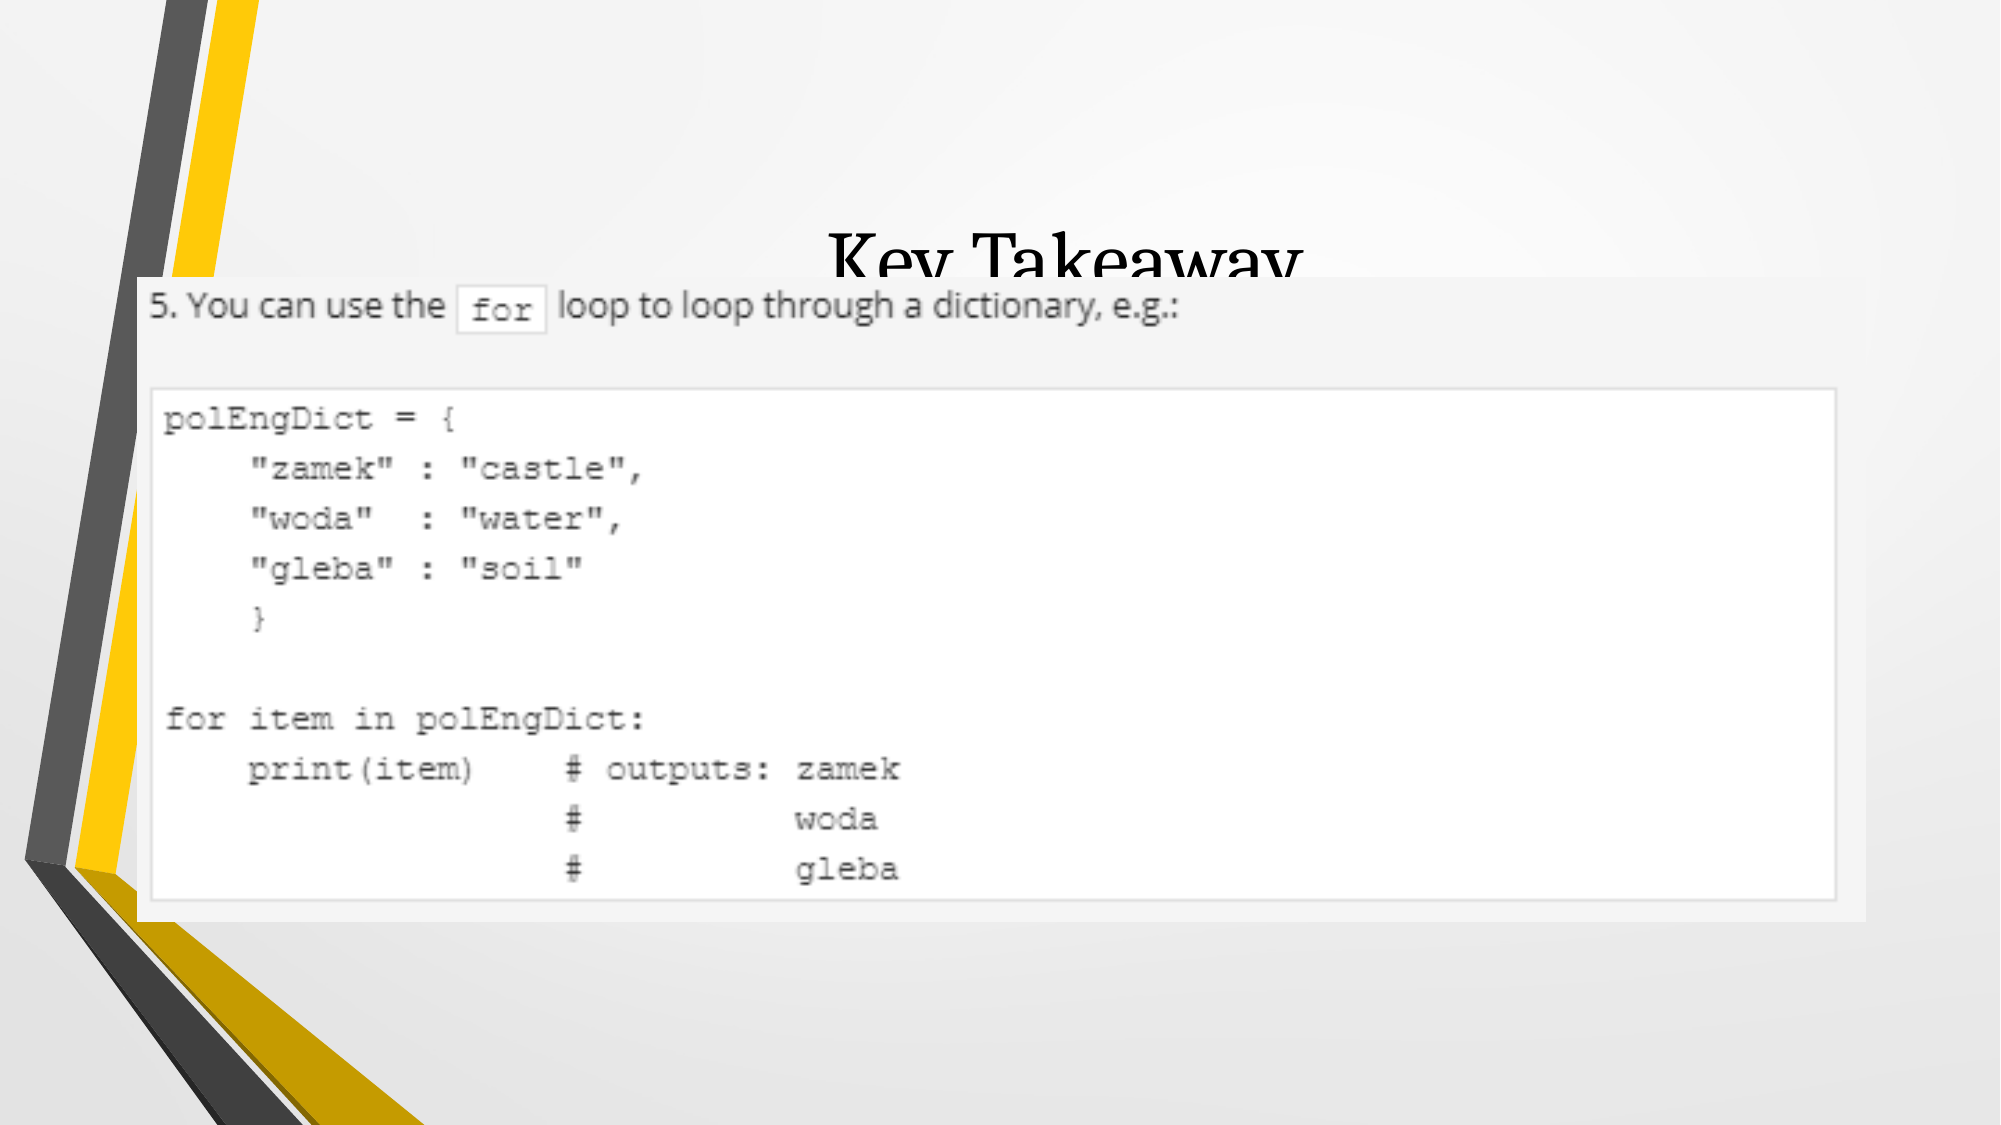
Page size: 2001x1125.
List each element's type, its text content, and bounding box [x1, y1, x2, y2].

picture [137, 277, 1866, 923]
title Key Takeaway [243, 112, 1887, 400]
